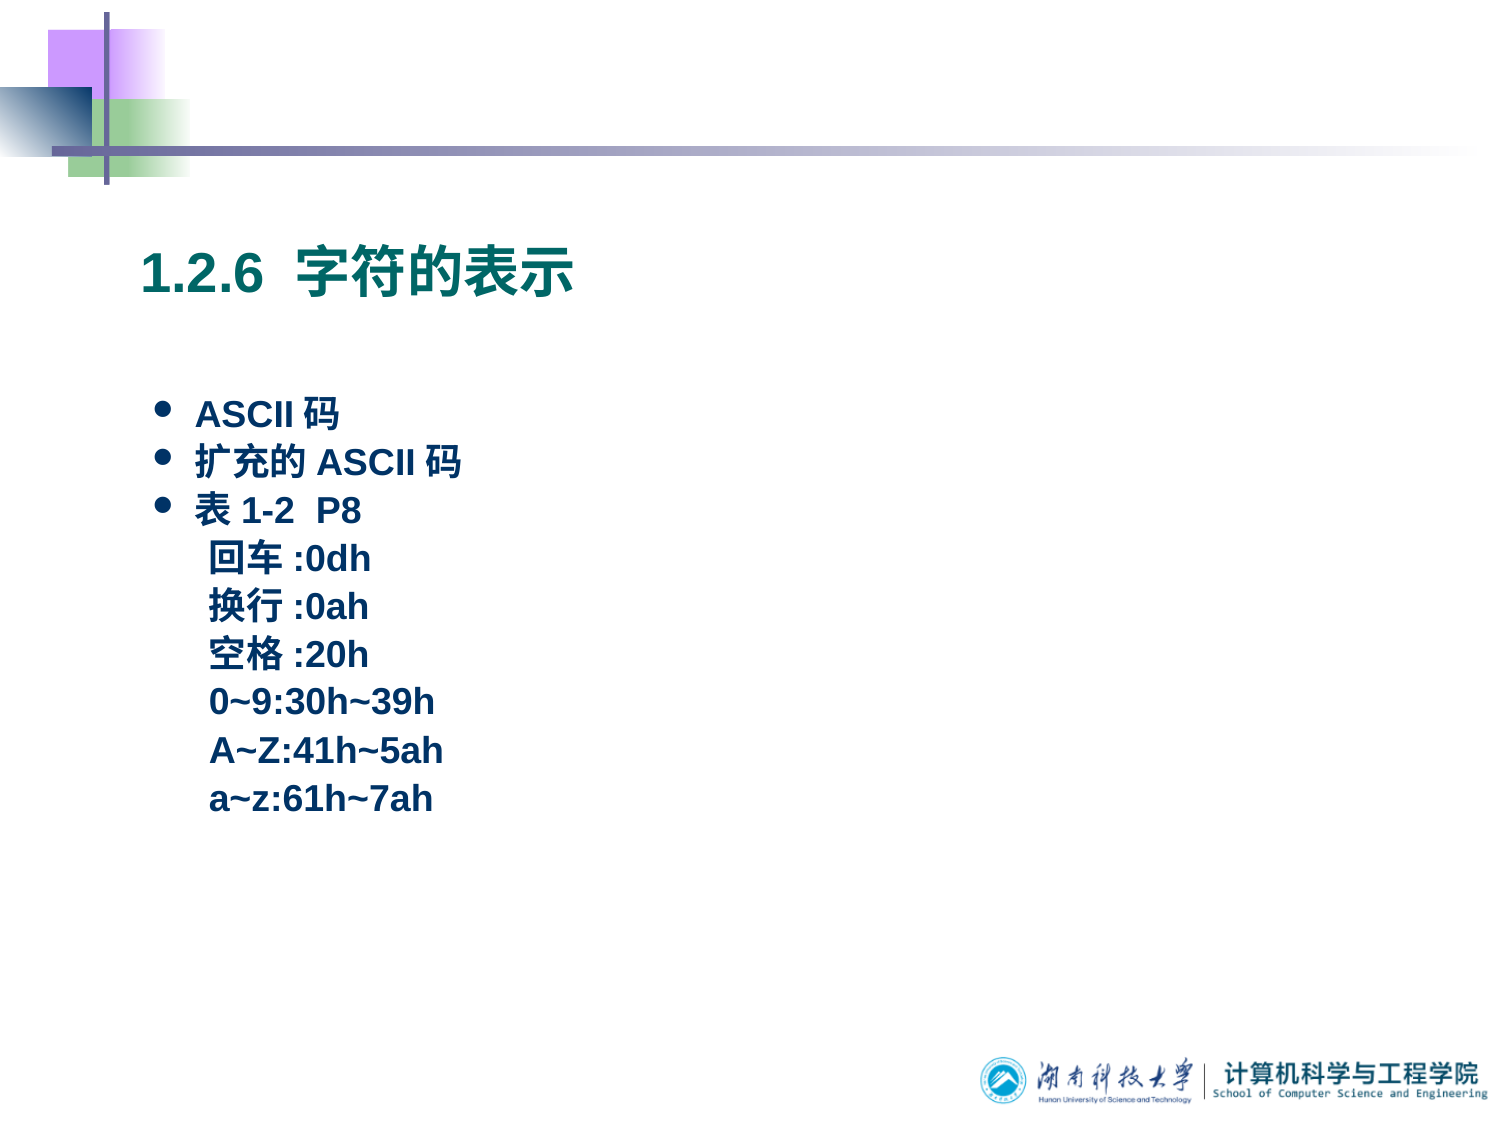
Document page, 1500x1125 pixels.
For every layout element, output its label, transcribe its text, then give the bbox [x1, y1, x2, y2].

picture [968, 1036, 1500, 1121]
title 1.2.6 字符的表示 [125, 125, 1425, 313]
list ASCII码 扩充的ASCII码 表1-2 P8 回车:0dh 换行:0ah 空格:20h 0~9:30h~39h A~Z:41h~5ah a~z:61h~7ah [137, 387, 1400, 999]
